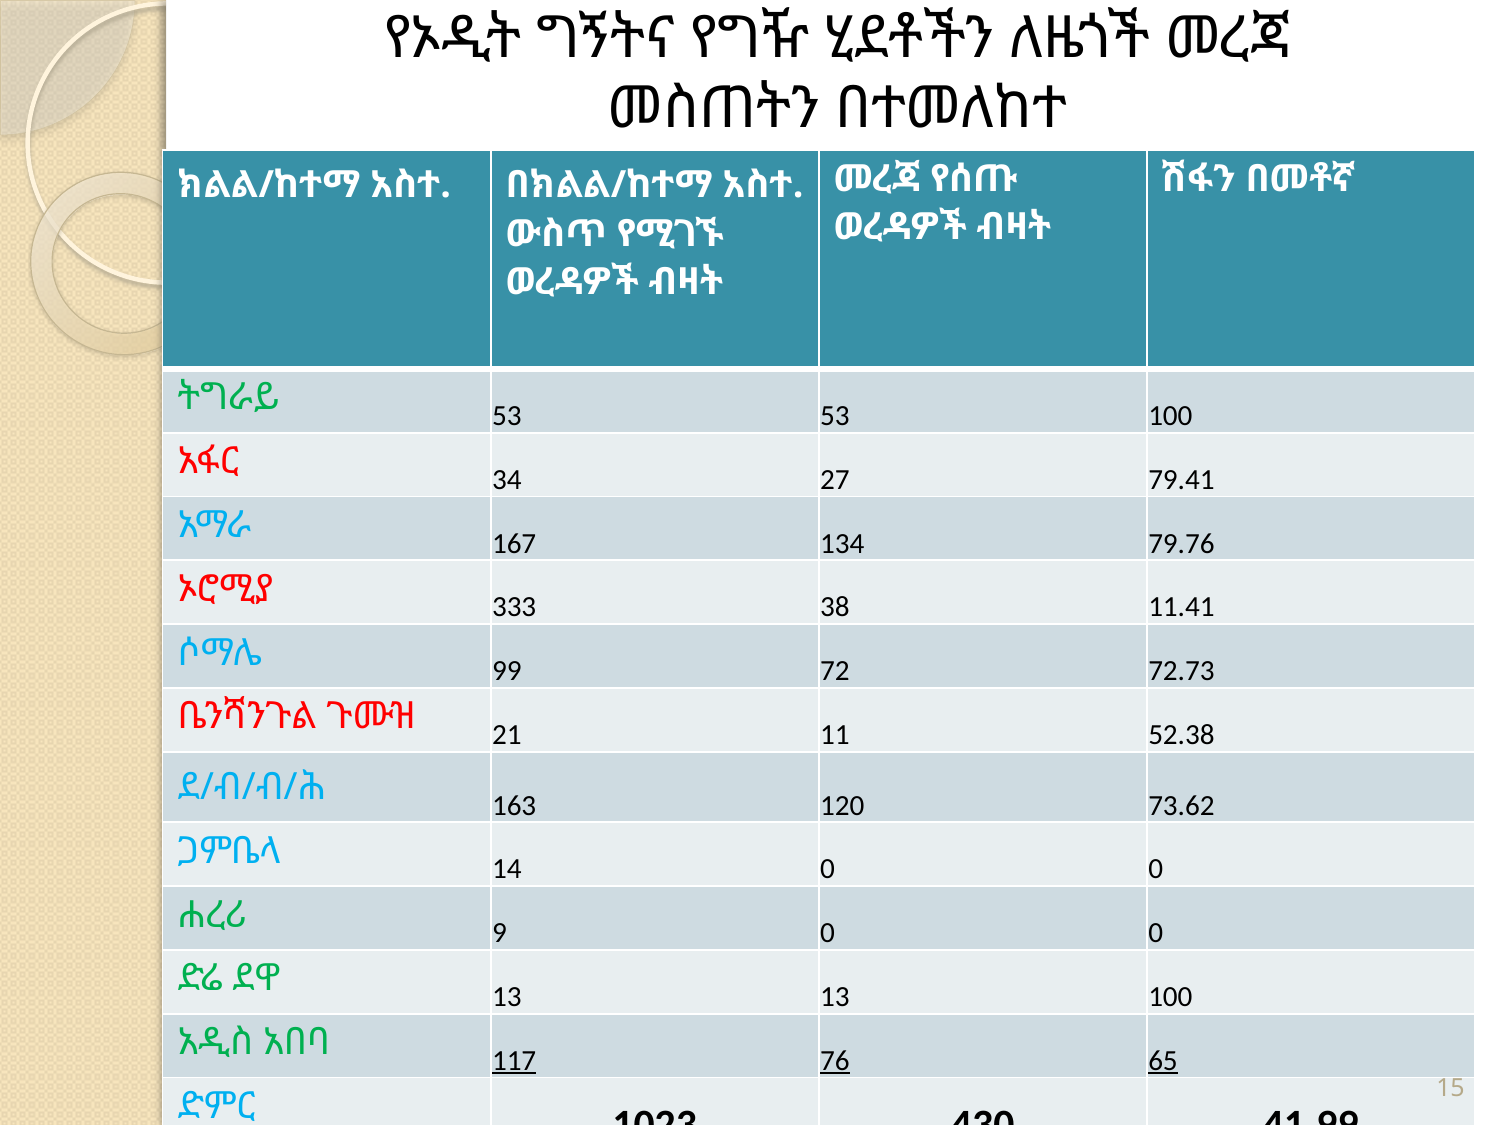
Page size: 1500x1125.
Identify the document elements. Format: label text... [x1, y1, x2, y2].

table_cell 11.41 [1148, 561, 1474, 623]
table_cell 100 [1148, 951, 1474, 1013]
table_cell 76 [820, 1015, 1146, 1077]
table_cell 134 [820, 497, 1146, 559]
table_cell ድምር [163, 1078, 490, 1125]
table_cell ትግራይ [163, 372, 490, 432]
table_cell 333 [492, 561, 818, 623]
table_header ክልል/ከተማ አስተ. [163, 151, 490, 366]
table_cell 72.73 [1148, 625, 1474, 687]
table_cell 1023 [492, 1078, 818, 1125]
table_cell 0 [820, 823, 1146, 885]
table_cell 65 [1148, 1015, 1474, 1077]
table_cell 79.41 [1148, 434, 1474, 496]
table_cell አፋር [163, 434, 490, 496]
table_cell 14 [492, 823, 818, 885]
table_cell 52.38 [1148, 689, 1474, 751]
table_cell 53 [492, 372, 818, 432]
table_cell ሐረሪ [163, 887, 490, 949]
table_cell 13 [492, 951, 818, 1013]
table_cell ቤንሻንጉል ጉሙዝ [163, 689, 490, 751]
table_cell ኦሮሚያ [163, 561, 490, 623]
table_cell 73.62 [1148, 753, 1474, 821]
table_cell 13 [820, 951, 1146, 1013]
table_cell 53 [820, 372, 1146, 432]
table_cell 41.99 [1148, 1078, 1474, 1125]
table_cell አማራ [163, 497, 490, 559]
table_cell 430 [820, 1078, 1146, 1125]
table_cell 72 [820, 625, 1146, 687]
slide_number 15 [1413, 1034, 1488, 1113]
table_header ሽፋን በመቶኛ [1148, 151, 1474, 366]
table_header መረጃ የሰጡ ወረዳዎች ብዛት [820, 151, 1146, 366]
table_cell ጋምቤላ [163, 823, 490, 885]
table_cell 38 [820, 561, 1146, 623]
table_cell 34 [492, 434, 818, 496]
table_cell 100 [1148, 372, 1474, 432]
table_cell ደ/ብ/ብ/ሕ [163, 753, 490, 821]
table_cell ድሬ ደዋ [163, 951, 490, 1013]
table_header በክልል/ከተማ አስተ. ውስጥ የሚገኙ ወረዳዎች ብዛት [492, 151, 818, 366]
title የኦዲት ግኝትና የግዥ ሂደቶችን ለዜጎች መረጃ መስጠትን በተመለከተ [275, 12, 1400, 125]
table_cell ሶማሌ [163, 625, 490, 687]
table_cell 167 [492, 497, 818, 559]
table_cell 9 [492, 887, 818, 949]
table_cell 117 [492, 1015, 818, 1077]
table_cell 120 [820, 753, 1146, 821]
table_cell አዲስ አበባ [163, 1015, 490, 1077]
table_cell 21 [492, 689, 818, 751]
table_cell 0 [820, 887, 1146, 949]
table_cell 11 [820, 689, 1146, 751]
table_cell 27 [820, 434, 1146, 496]
table_cell 0 [1148, 823, 1474, 885]
table_cell 163 [492, 753, 818, 821]
table_cell 79.76 [1148, 497, 1474, 559]
table_cell 99 [492, 625, 818, 687]
table_cell 0 [1148, 887, 1474, 949]
